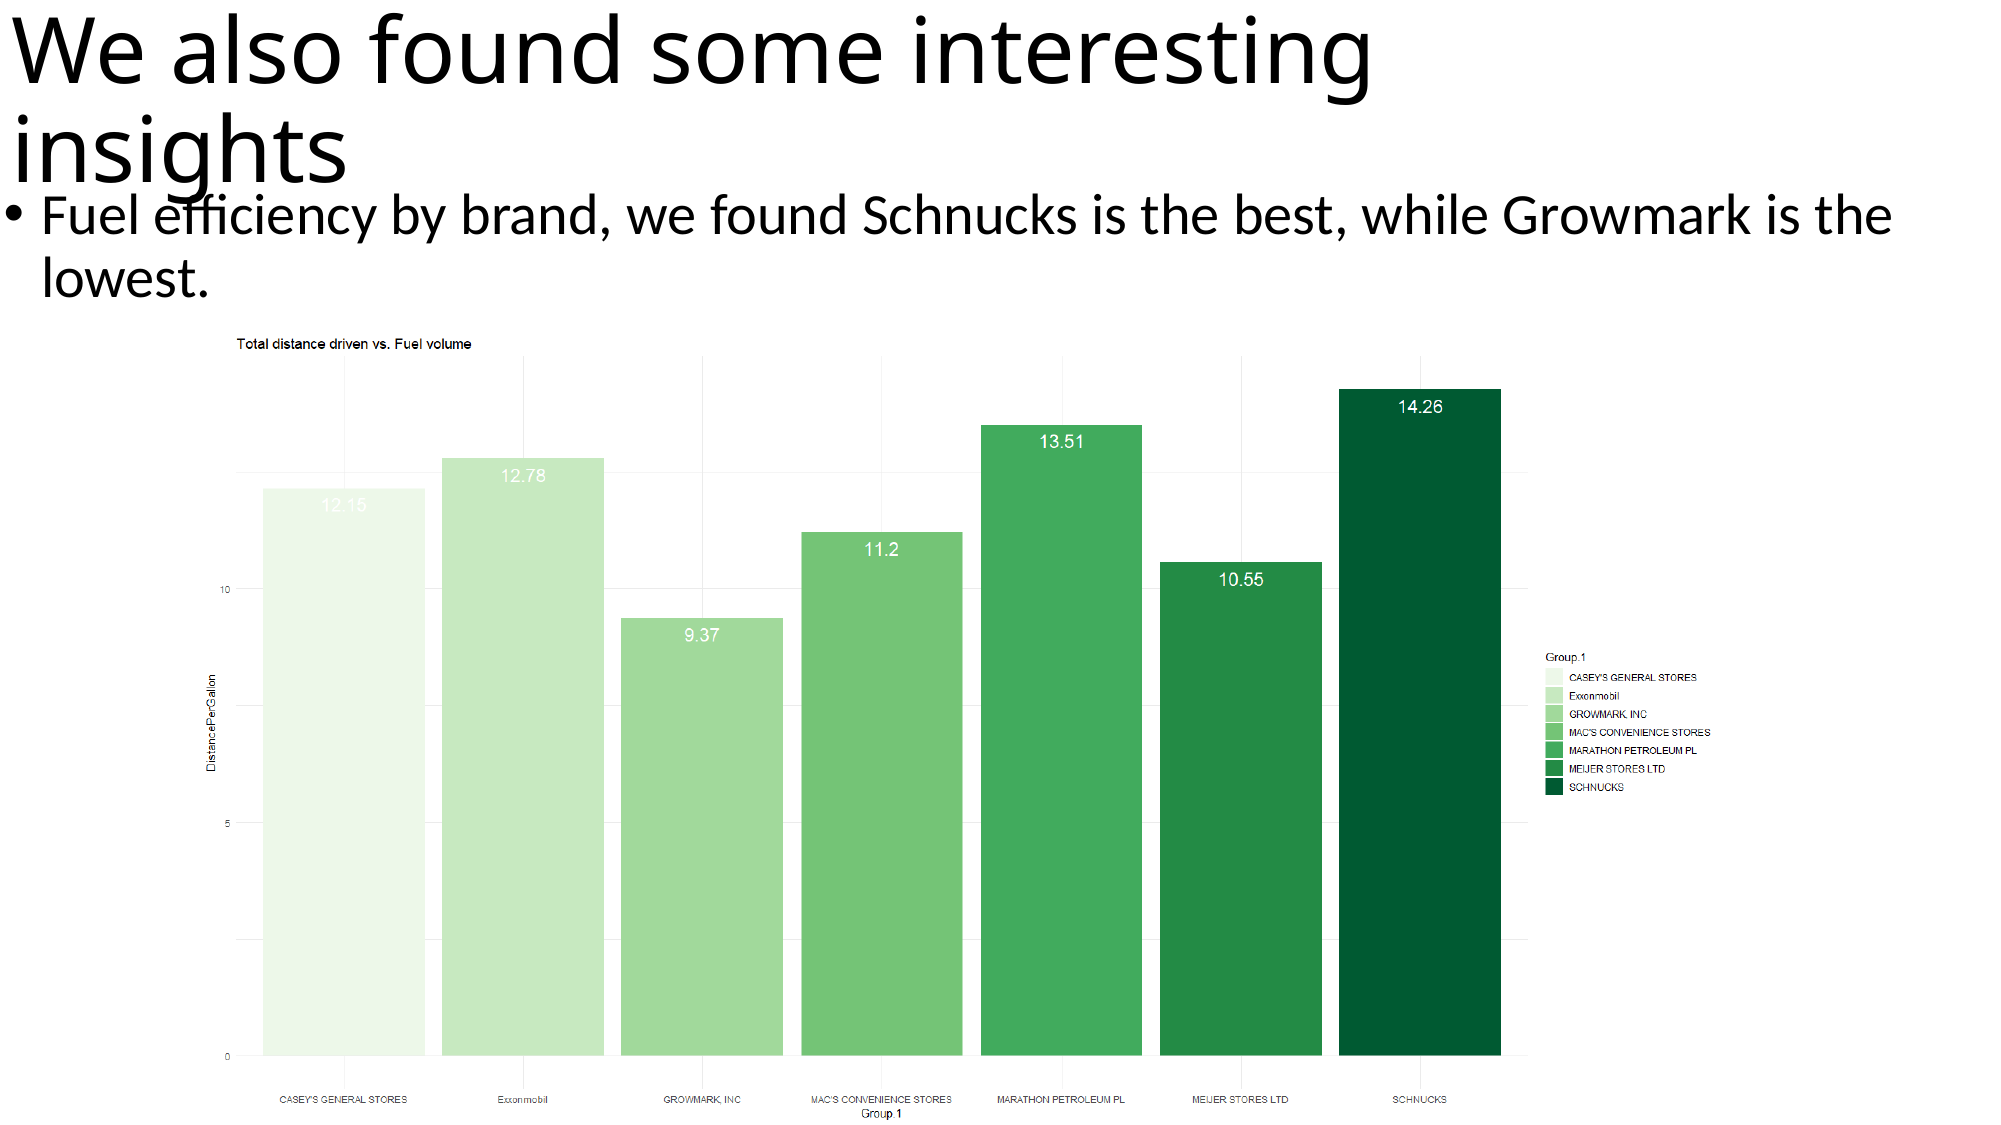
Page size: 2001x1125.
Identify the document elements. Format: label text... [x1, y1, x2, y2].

list Fuel efficiency by brand, we found Schnucks is the best, while Growmark is the lowest. [0, 176, 2000, 891]
picture [199, 331, 1722, 1125]
title We also found some interesting insights [0, 0, 1722, 176]
